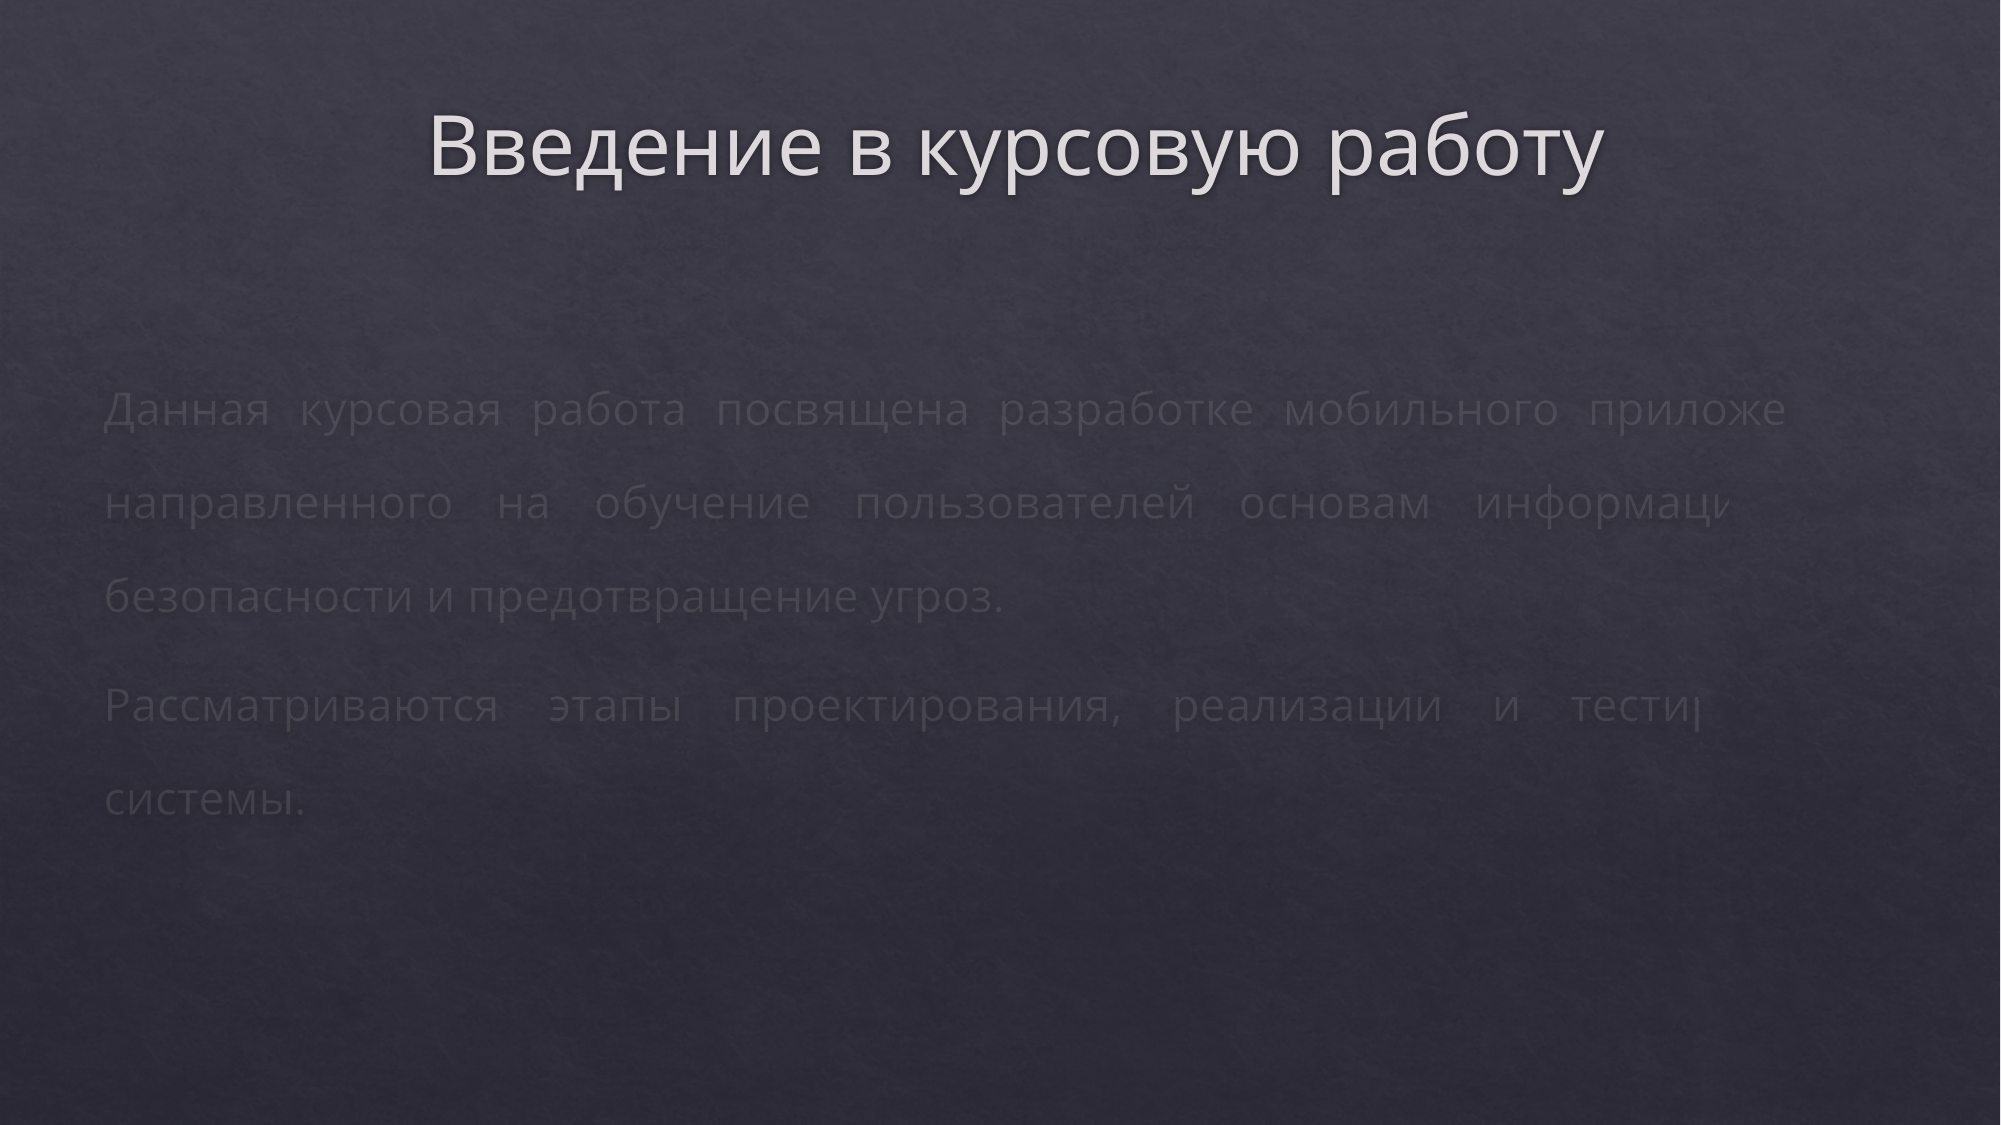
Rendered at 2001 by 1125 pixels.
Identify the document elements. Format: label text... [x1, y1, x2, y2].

list Данная курсовая работа посвящена разработке мобильного приложения, направленного на обучение пользователей основам информационной безопасности и предотвращение угроз. Рассматриваются этапы проектирования, реализации и тестирования системы. [88, 333, 1901, 841]
title Введение в курсовую работу [229, 0, 1803, 300]
